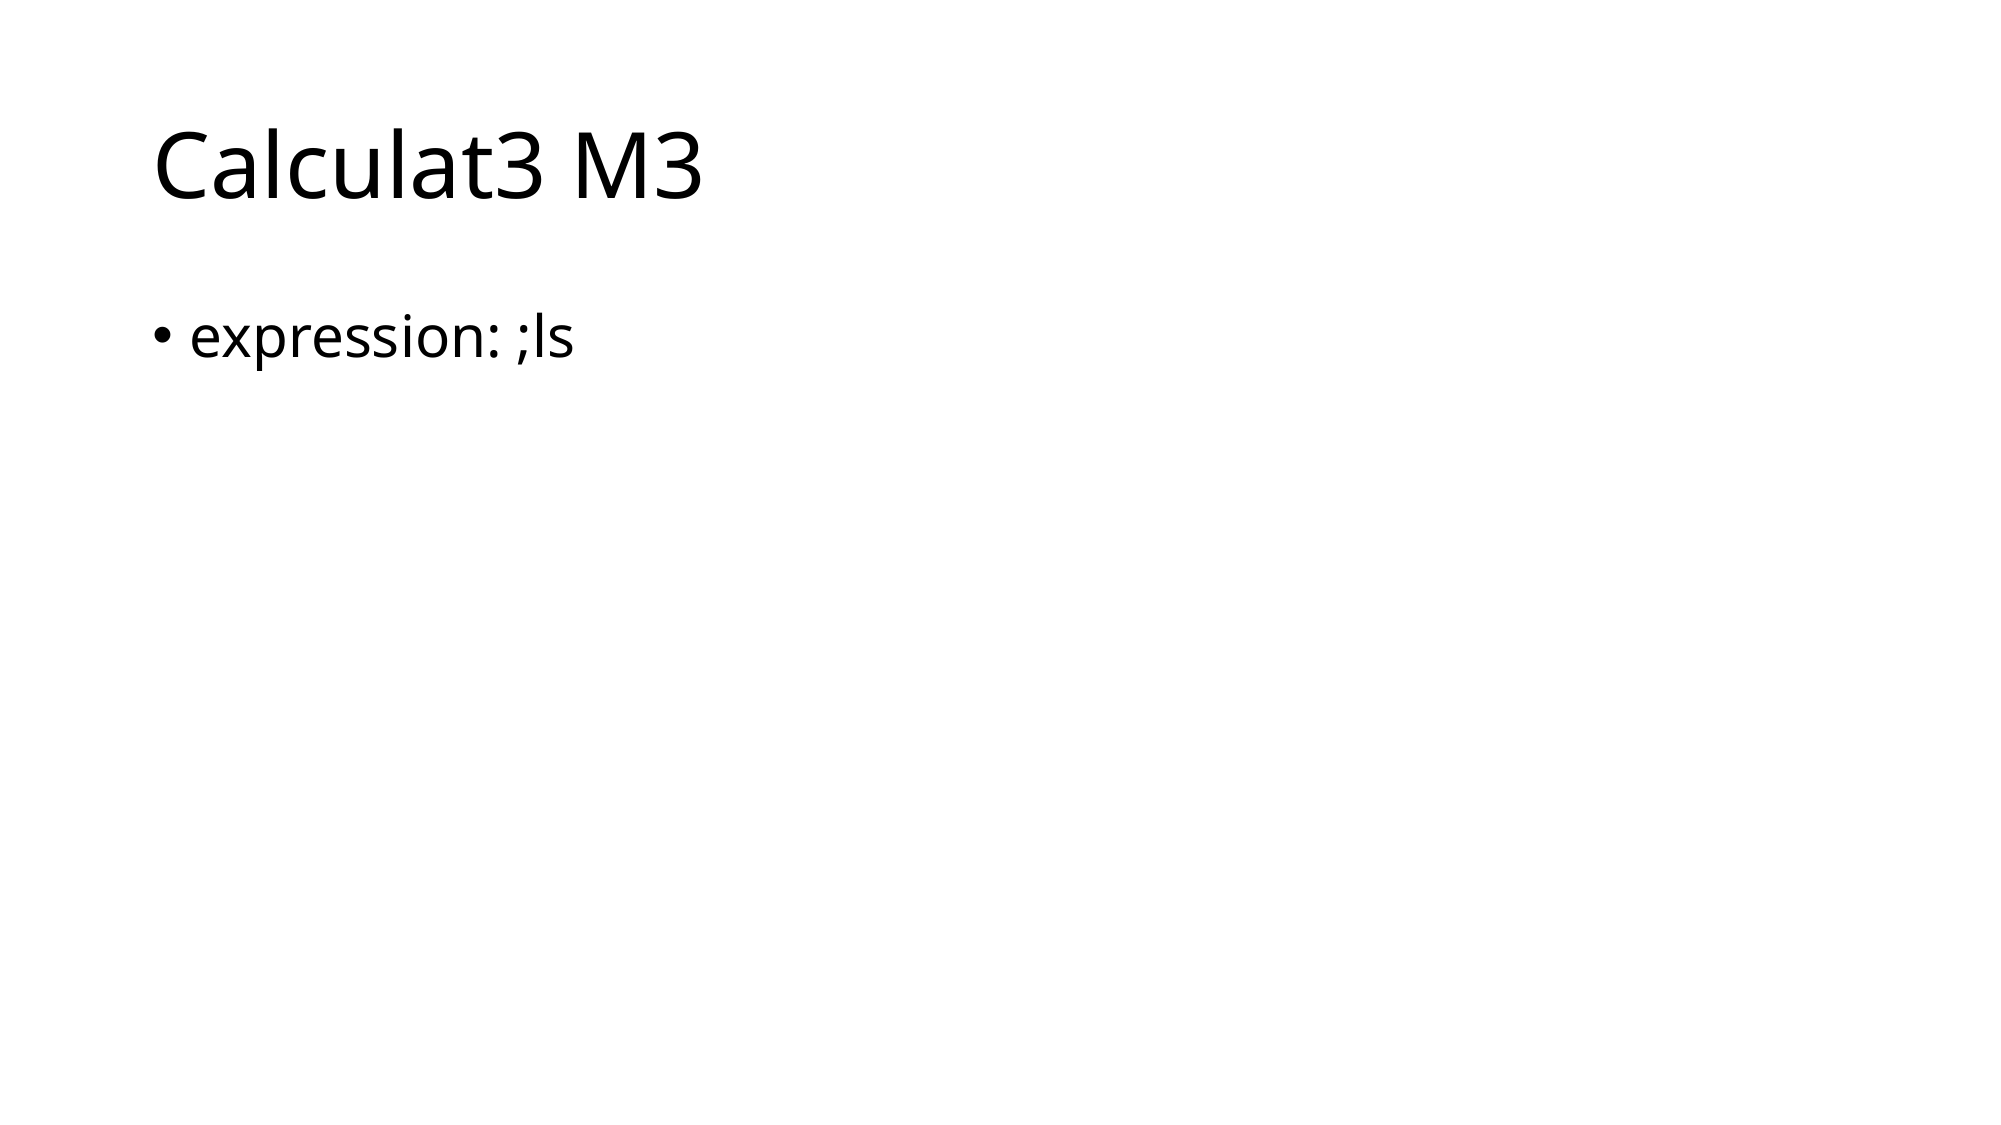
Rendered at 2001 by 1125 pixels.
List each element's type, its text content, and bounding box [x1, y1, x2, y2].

title Calculat3 M3 [137, 59, 1863, 278]
list expression: ;ls [137, 299, 1863, 1014]
